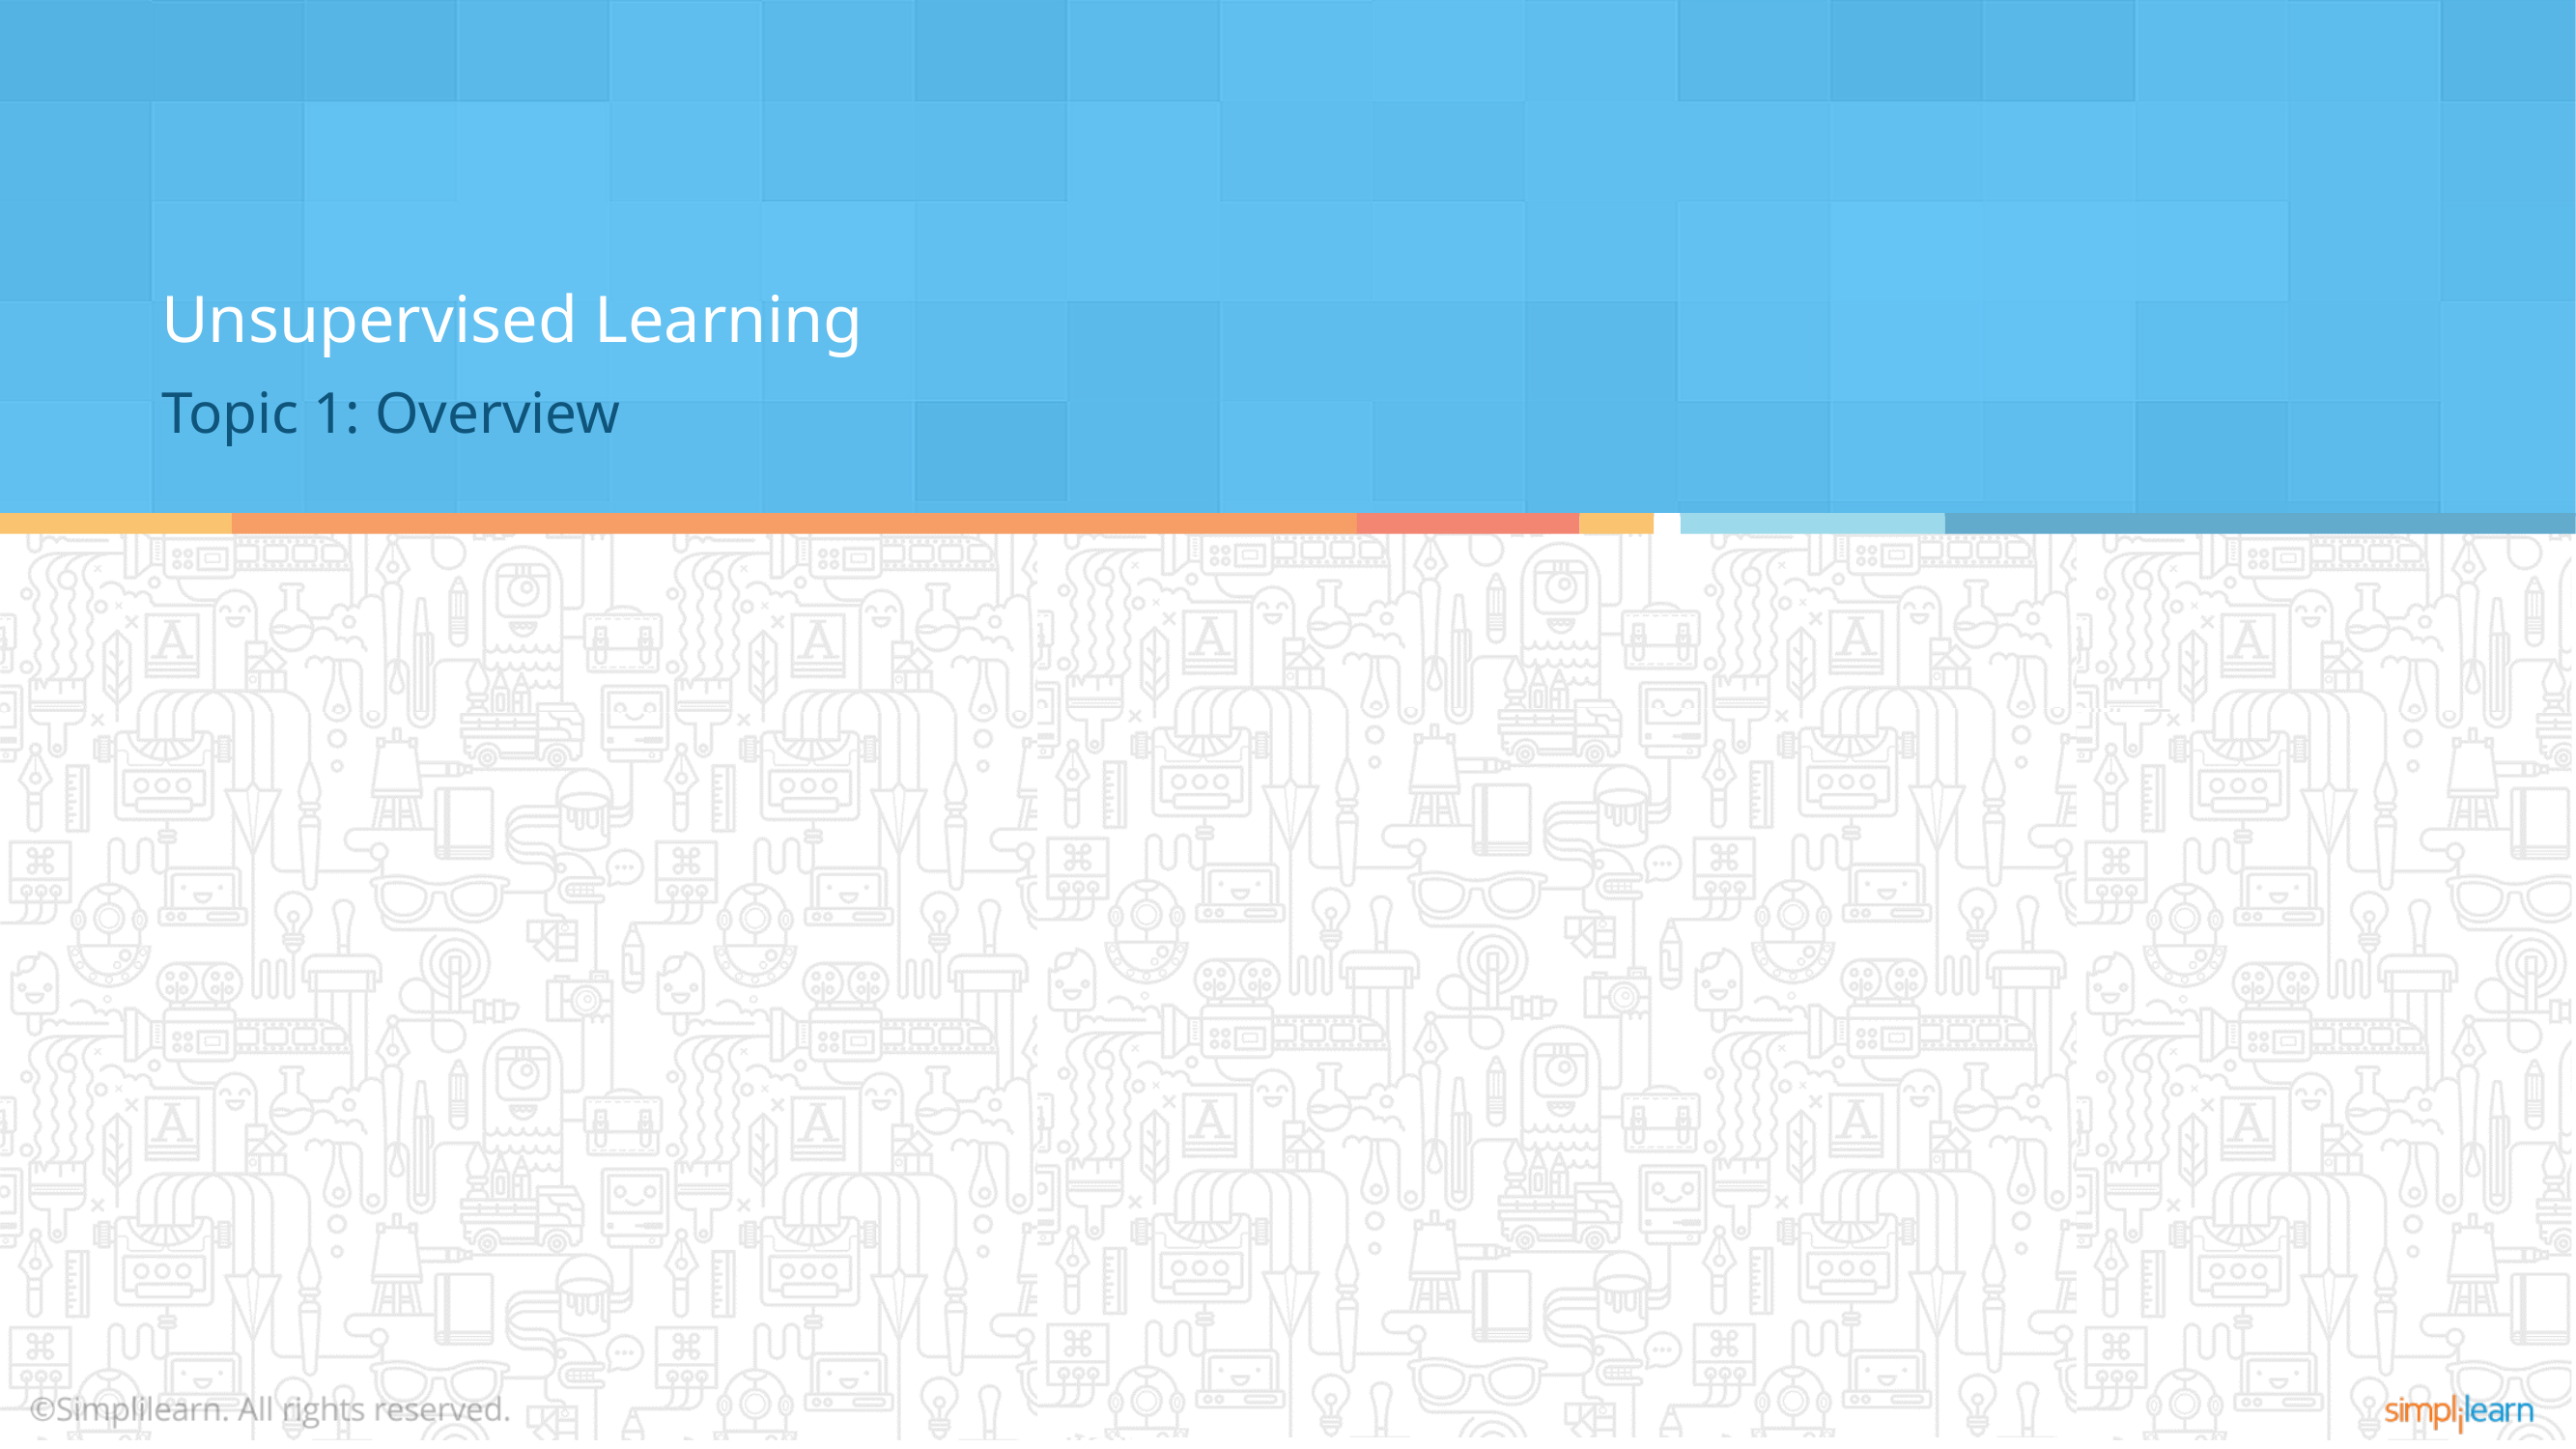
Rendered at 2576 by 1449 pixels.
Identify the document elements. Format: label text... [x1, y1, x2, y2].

list Topic 1: Overview [147, 377, 2109, 454]
picture [0, 0, 2576, 1449]
list Unsupervised Learning [147, 266, 2176, 378]
